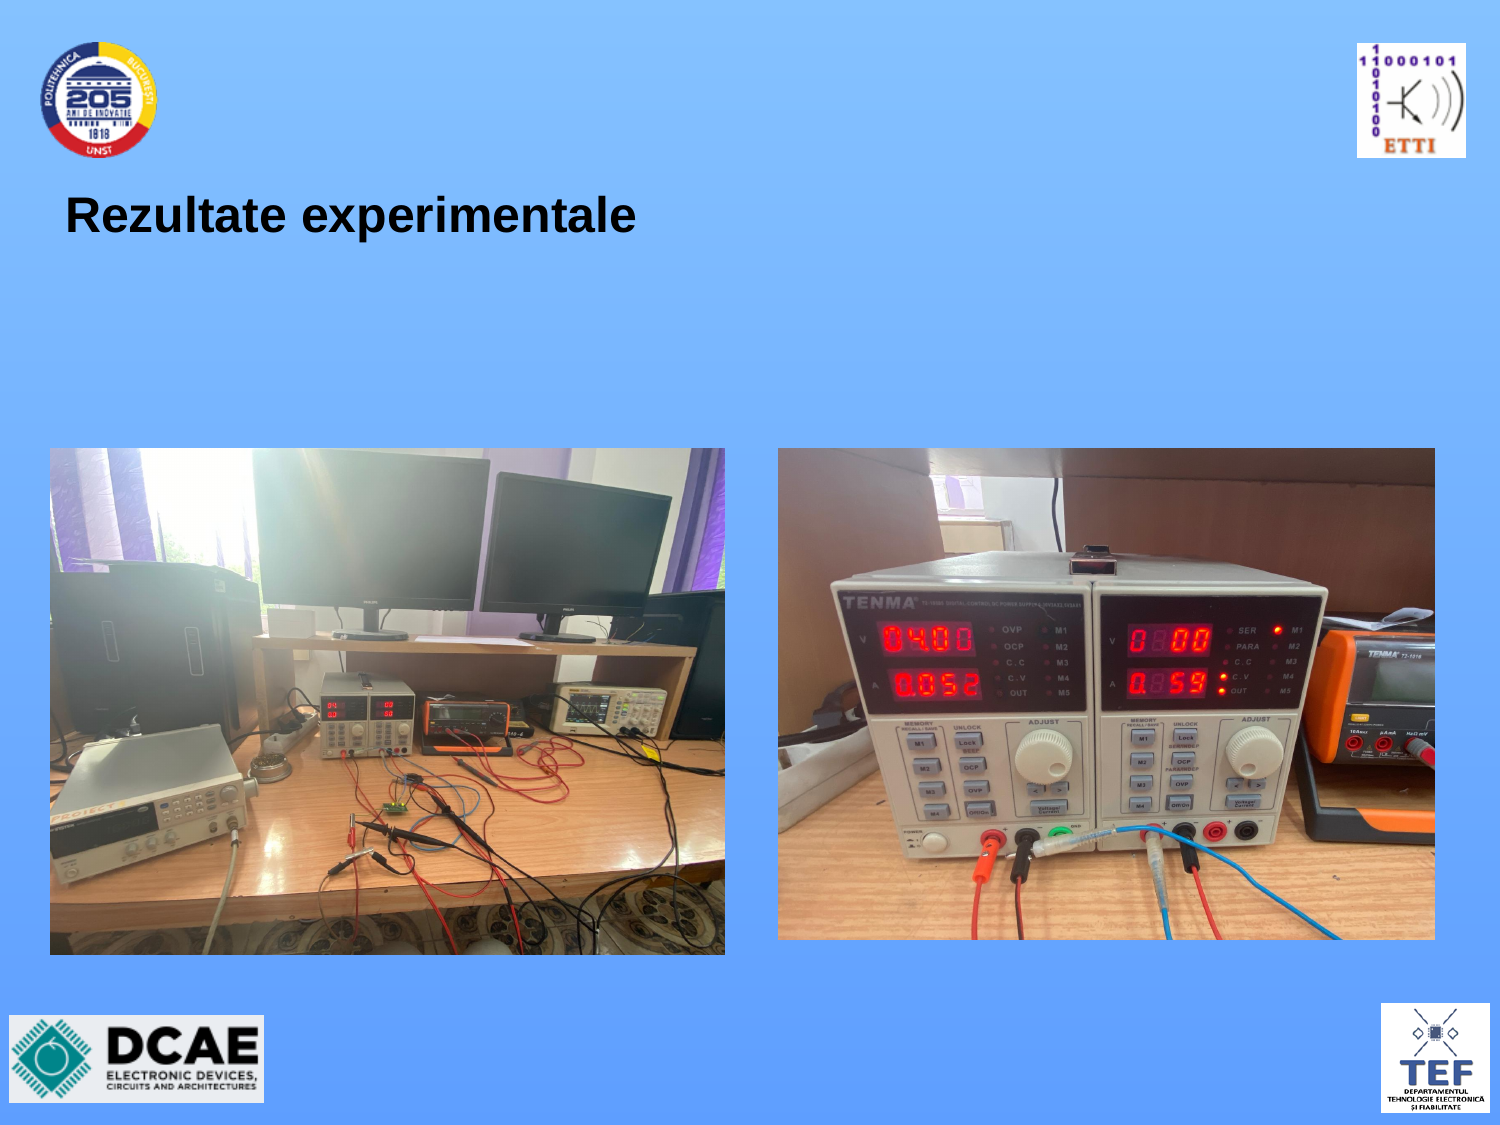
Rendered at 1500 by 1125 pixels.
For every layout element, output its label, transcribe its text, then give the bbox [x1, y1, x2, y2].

text_box [37, 249, 1438, 1063]
picture [778, 447, 1435, 941]
picture [1357, 43, 1466, 158]
picture [34, 42, 167, 158]
title Rezultate experimentale [49, 174, 1326, 249]
picture [49, 447, 726, 955]
picture [9, 1015, 264, 1103]
picture [1381, 1003, 1490, 1113]
